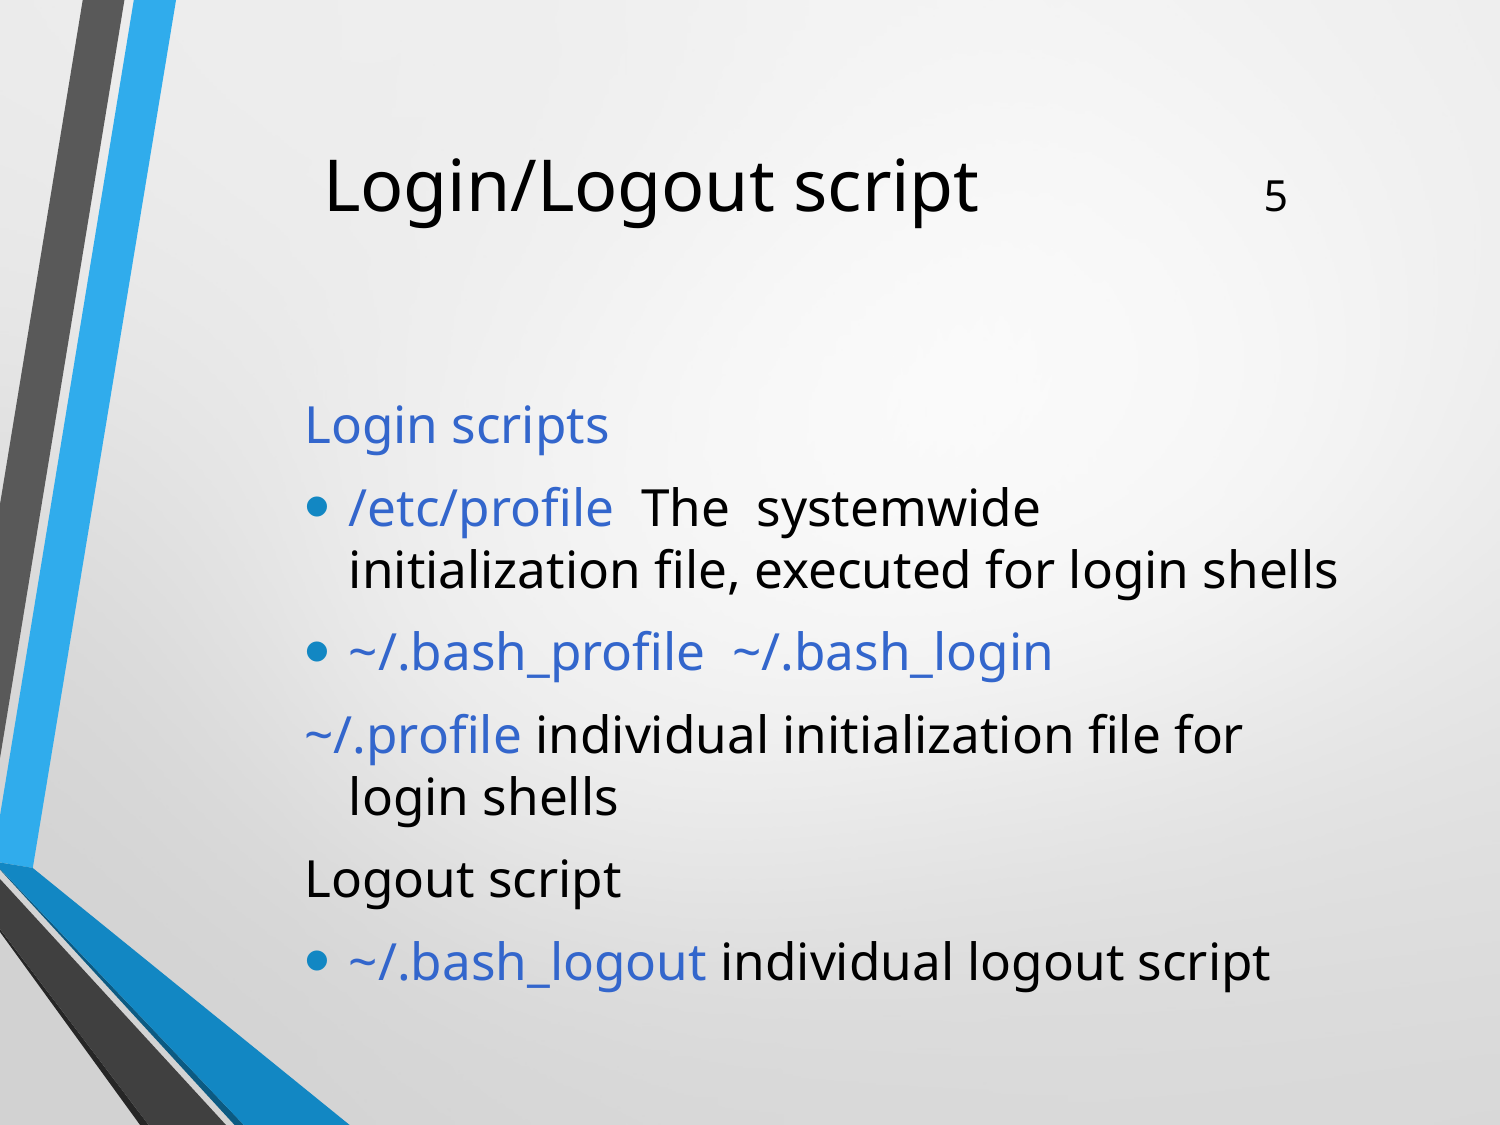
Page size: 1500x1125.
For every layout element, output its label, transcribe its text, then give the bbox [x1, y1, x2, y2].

list Login scripts /etc/profile The systemwide initialization file, executed for login shells ~/.bash_profile ~/.bash_login ~/.profile individual initialization file for login shells Logout script ~/.bash_logout individual logout script [289, 385, 1371, 1005]
title Login/Logout script 5 [265, 113, 1346, 253]
